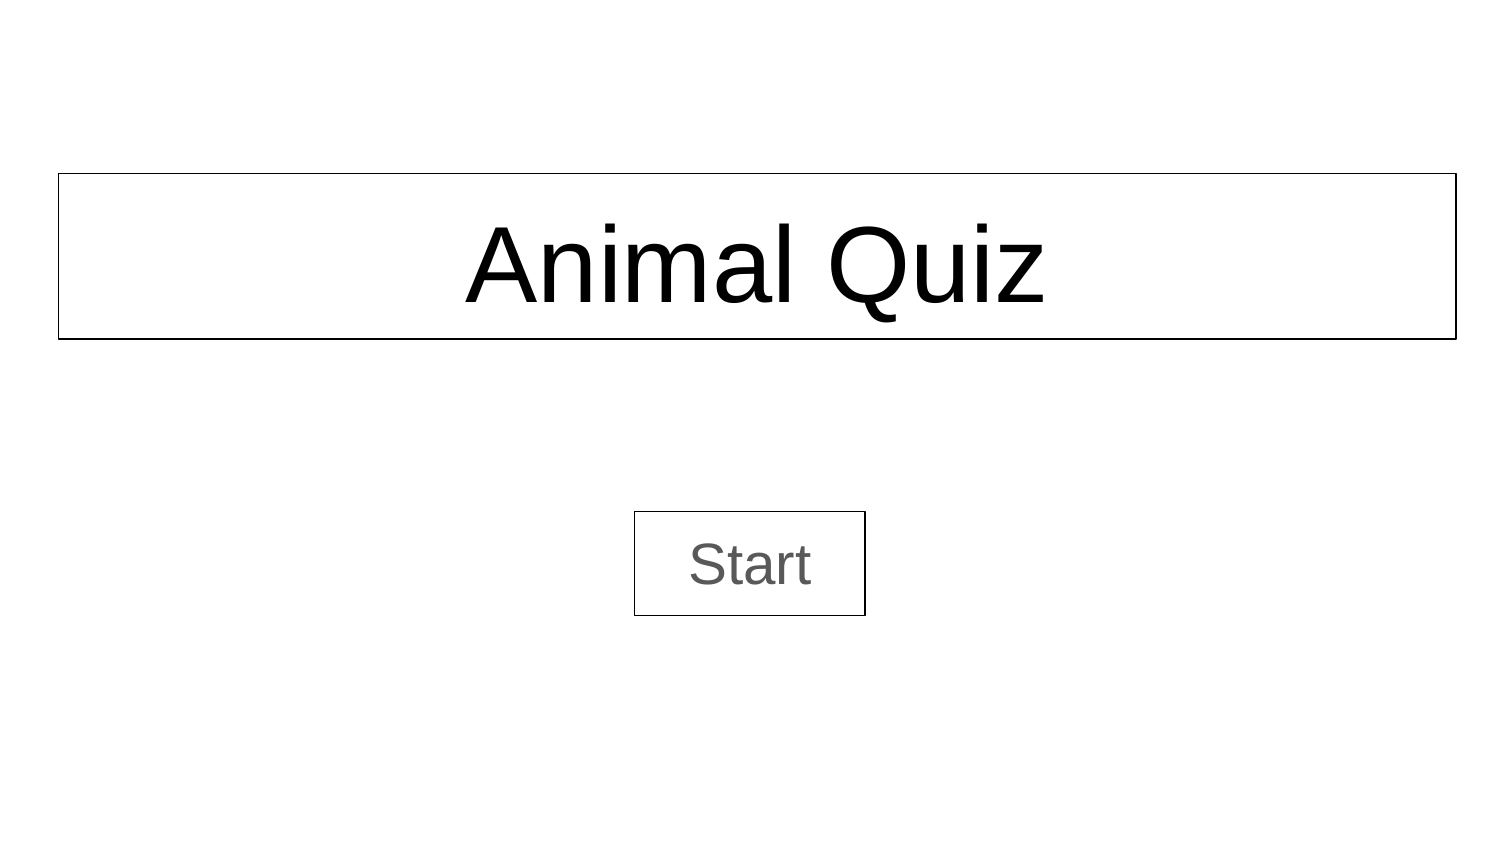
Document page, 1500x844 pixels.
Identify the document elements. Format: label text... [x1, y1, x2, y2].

title Animal Quiz [58, 173, 1457, 340]
subtitle Start [634, 511, 866, 616]
